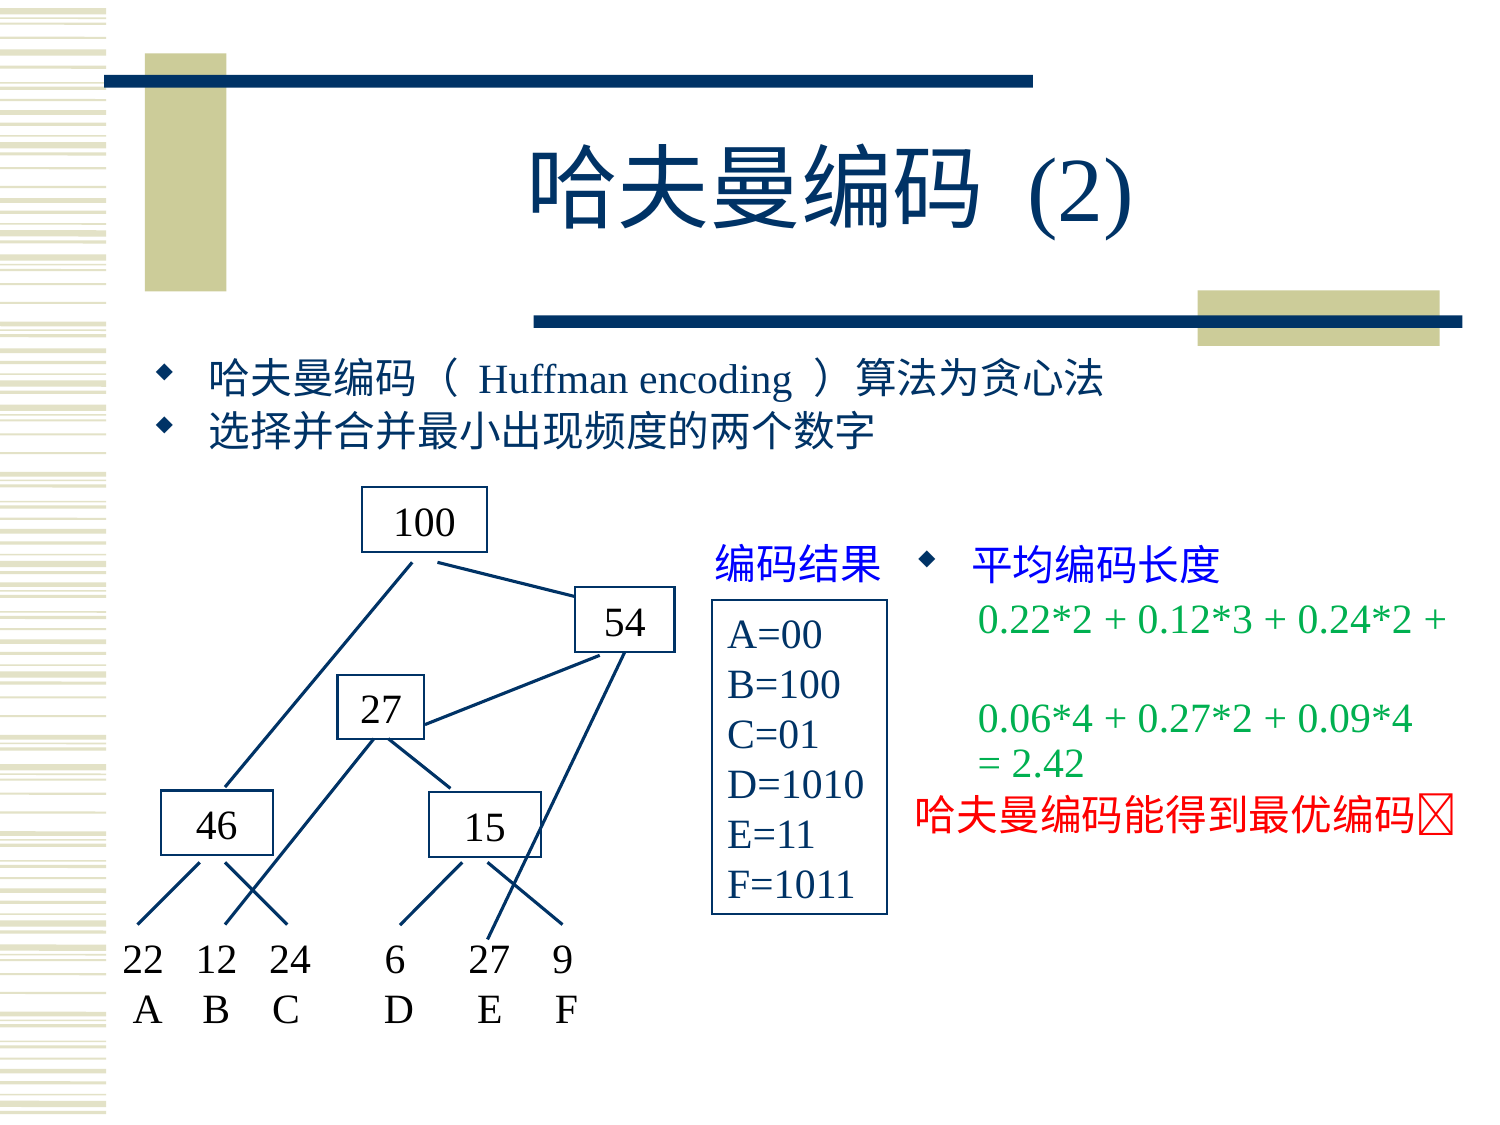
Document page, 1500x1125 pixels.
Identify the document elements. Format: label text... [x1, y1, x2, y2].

text_box 编码结果 [700, 530, 897, 596]
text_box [137, 790, 288, 925]
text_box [292, 796, 419, 925]
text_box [424, 587, 675, 940]
list 哈夫曼编码（ Huffman encoding ）算法为贪心法 选择并合并最小出现频度的两个数字 [137, 349, 1444, 463]
title 哈夫曼编码 (2) [224, 99, 1436, 288]
text_box A=00 B=100 C=01 D=1010 E=11 F=1011 [712, 599, 888, 915]
text_box 平均编码长度 0.22*2 + 0.12*3 + 0.24*2 + 0.06*4 + 0.27*2 + 0.09*4 = 2.42 哈夫曼编码能得到最优编码 [900, 537, 1495, 938]
text_box 22 12 24 6 27 9 A B C D E F [107, 924, 632, 1040]
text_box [224, 487, 588, 788]
